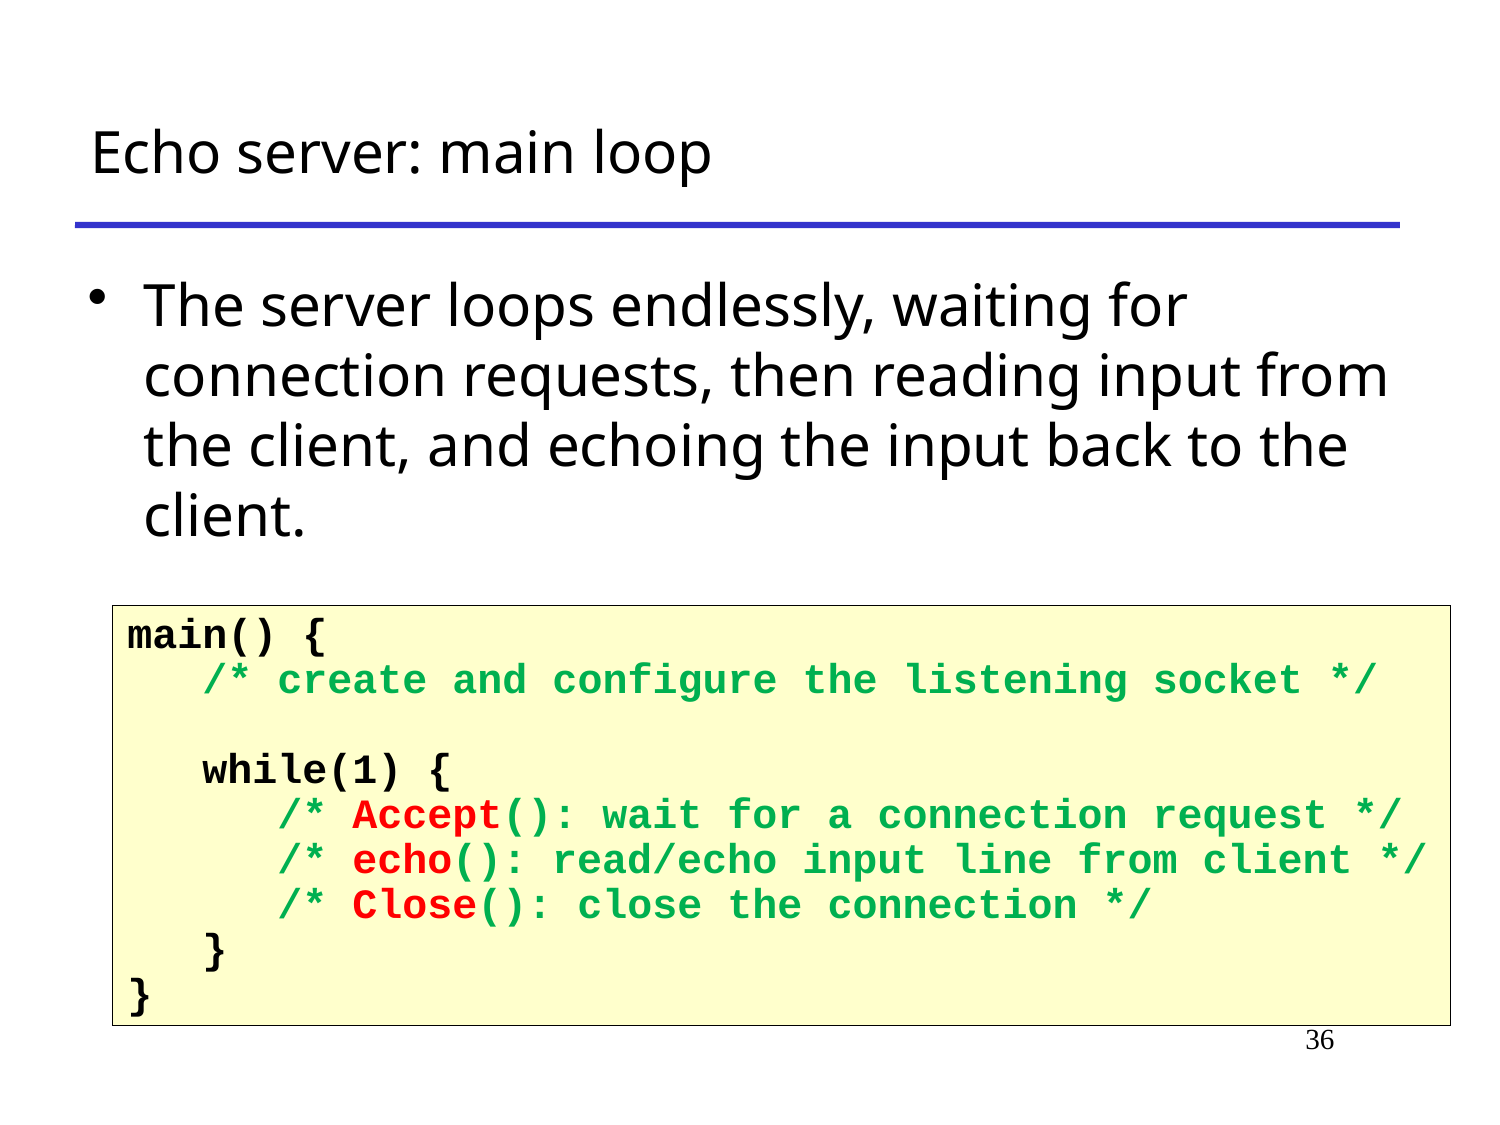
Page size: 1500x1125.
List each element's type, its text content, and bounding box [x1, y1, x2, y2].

list The server loops endlessly, waiting for connection requests, then reading input from the client, and echoing the input back to the client. [72, 261, 1450, 1013]
text_box main() { /* create and configure the listening socket */ while(1) { /* Accept(): wait for a connection request */ /* echo(): read/echo input line from client */ /* Close(): close the connection */ } } [112, 605, 1450, 1026]
slide_number 36 [1137, 1026, 1351, 1088]
title Echo server: main loop [75, 75, 1400, 225]
